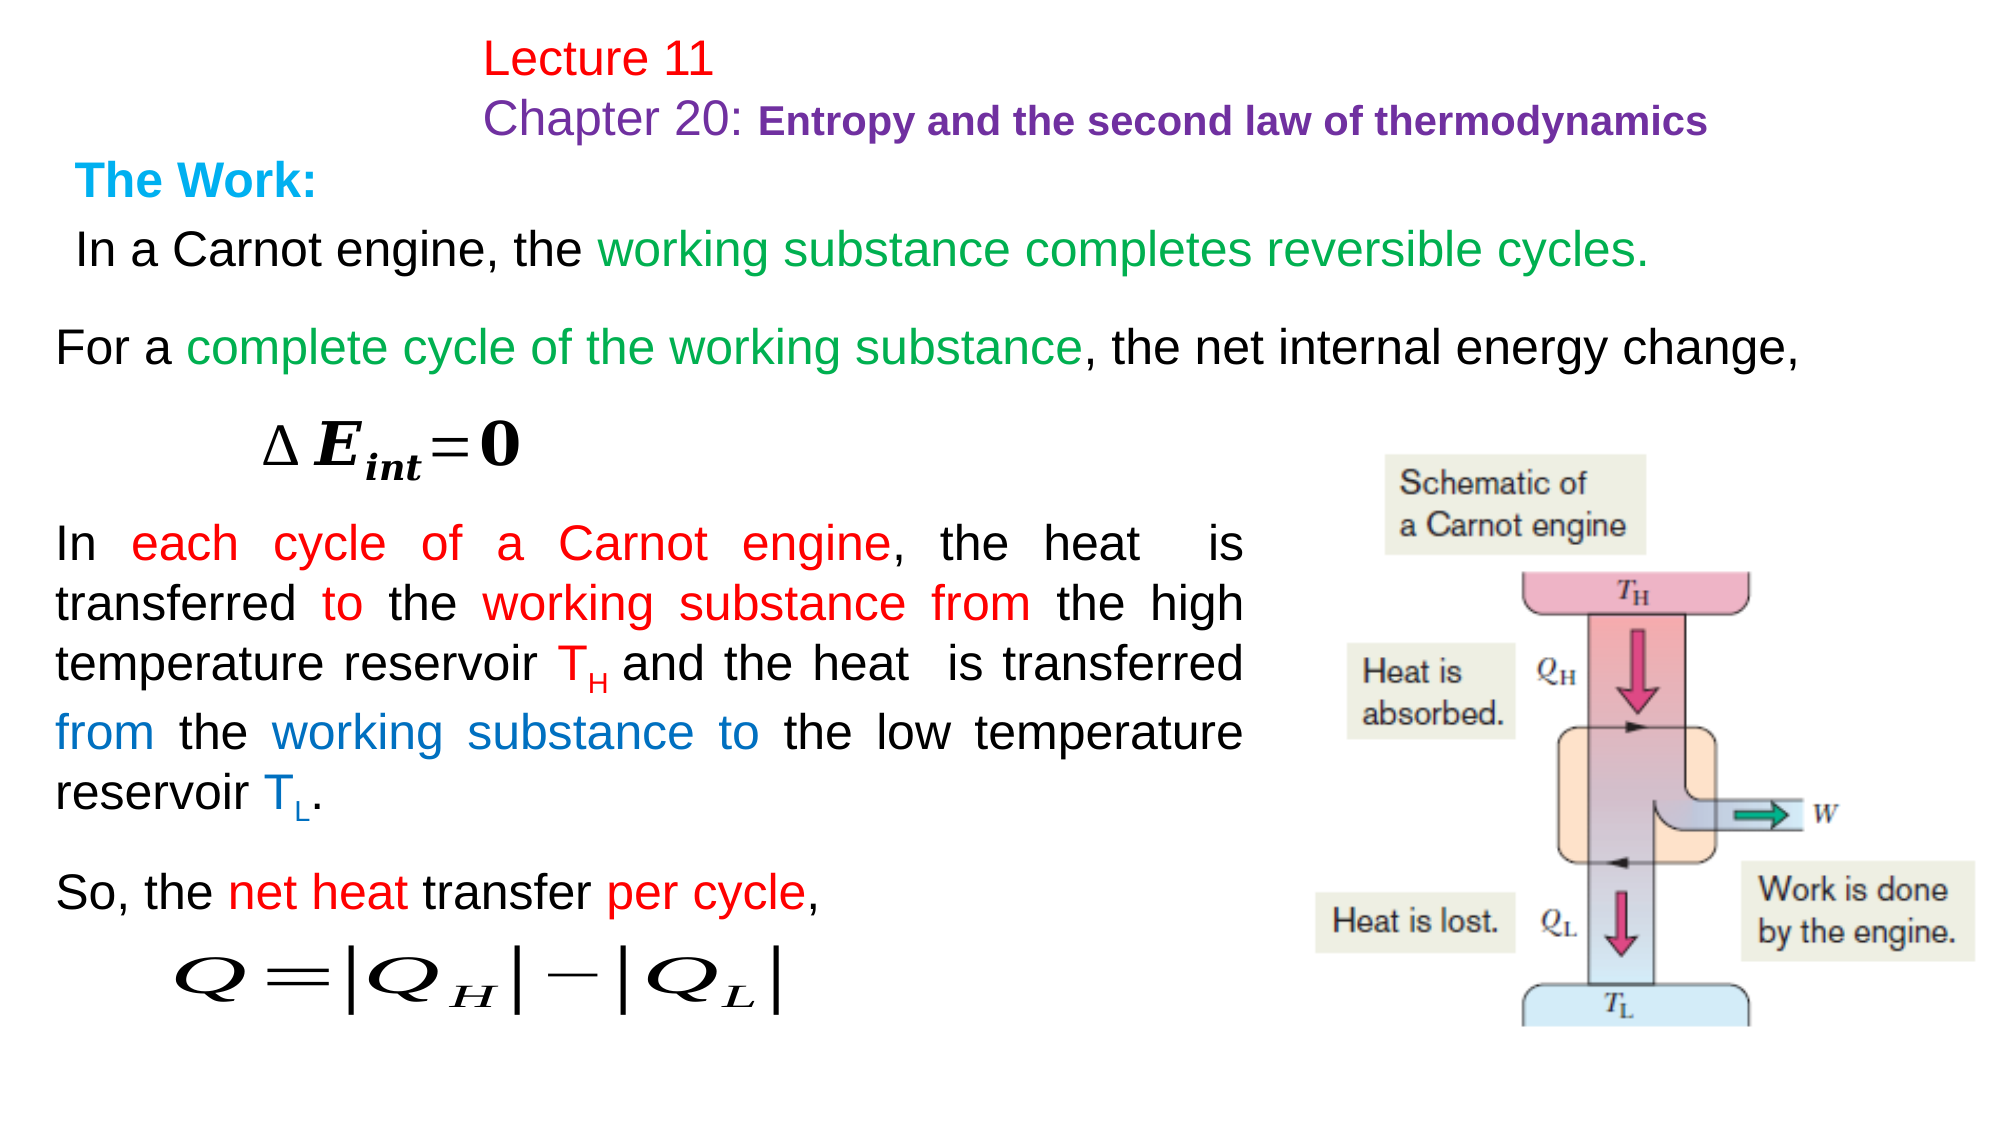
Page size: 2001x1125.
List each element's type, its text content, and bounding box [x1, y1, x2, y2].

text_box So, the net heat transfer per cycle, [40, 852, 1075, 927]
text_box For a complete cycle of the working substance, the net internal energy change, [40, 306, 1960, 382]
text_box The Work: [59, 140, 391, 208]
text_box In a Carnot engine, the working substance completes reversible cycles. [59, 208, 1794, 284]
picture [1278, 436, 1979, 1048]
text_box Lecture 11 Chapter 20: Entropy and the second law of thermodynamics [467, 18, 1766, 153]
